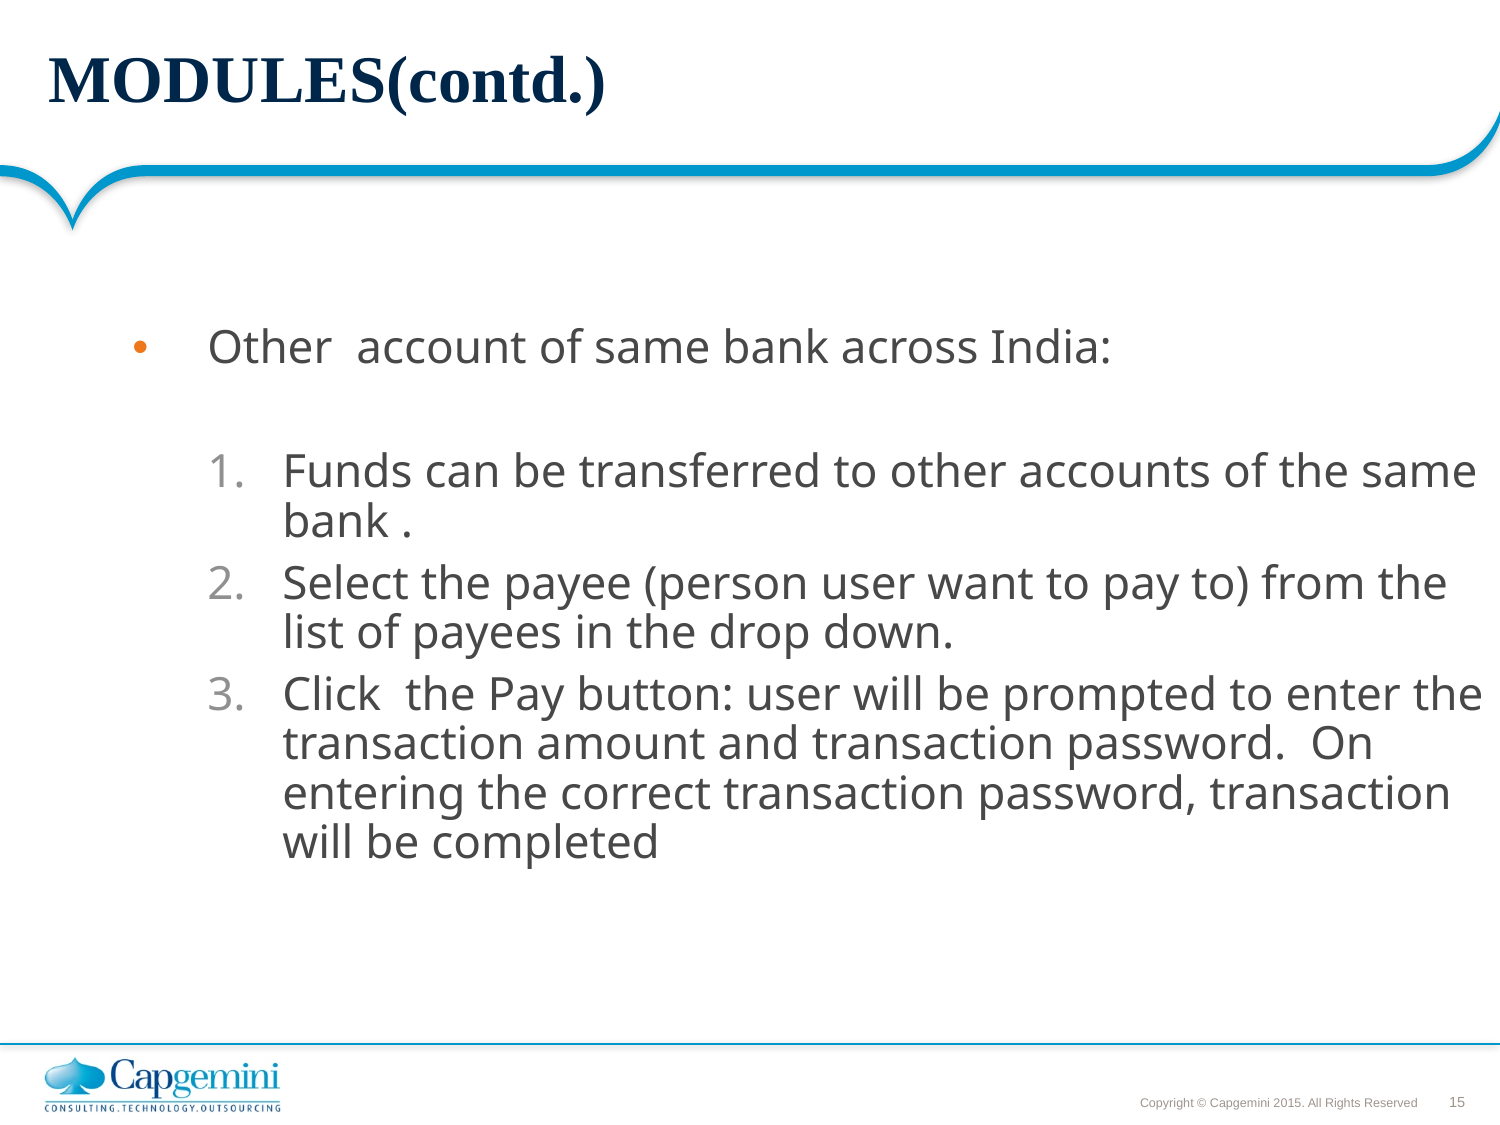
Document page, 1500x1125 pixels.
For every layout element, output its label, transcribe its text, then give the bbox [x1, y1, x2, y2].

picture [44, 1056, 281, 1113]
title MODULES(contd.) [0, 0, 1500, 165]
list Other account of same bank across India: Funds can be transferred to other accounts of the same bank . Select the payee (person user want to pay to) from the list of payees in the drop down. Click the Pay button: user will be prompted to enter the transaction amount and transaction password. On entering the correct transaction password, transaction will be completed [48, 245, 1500, 1007]
